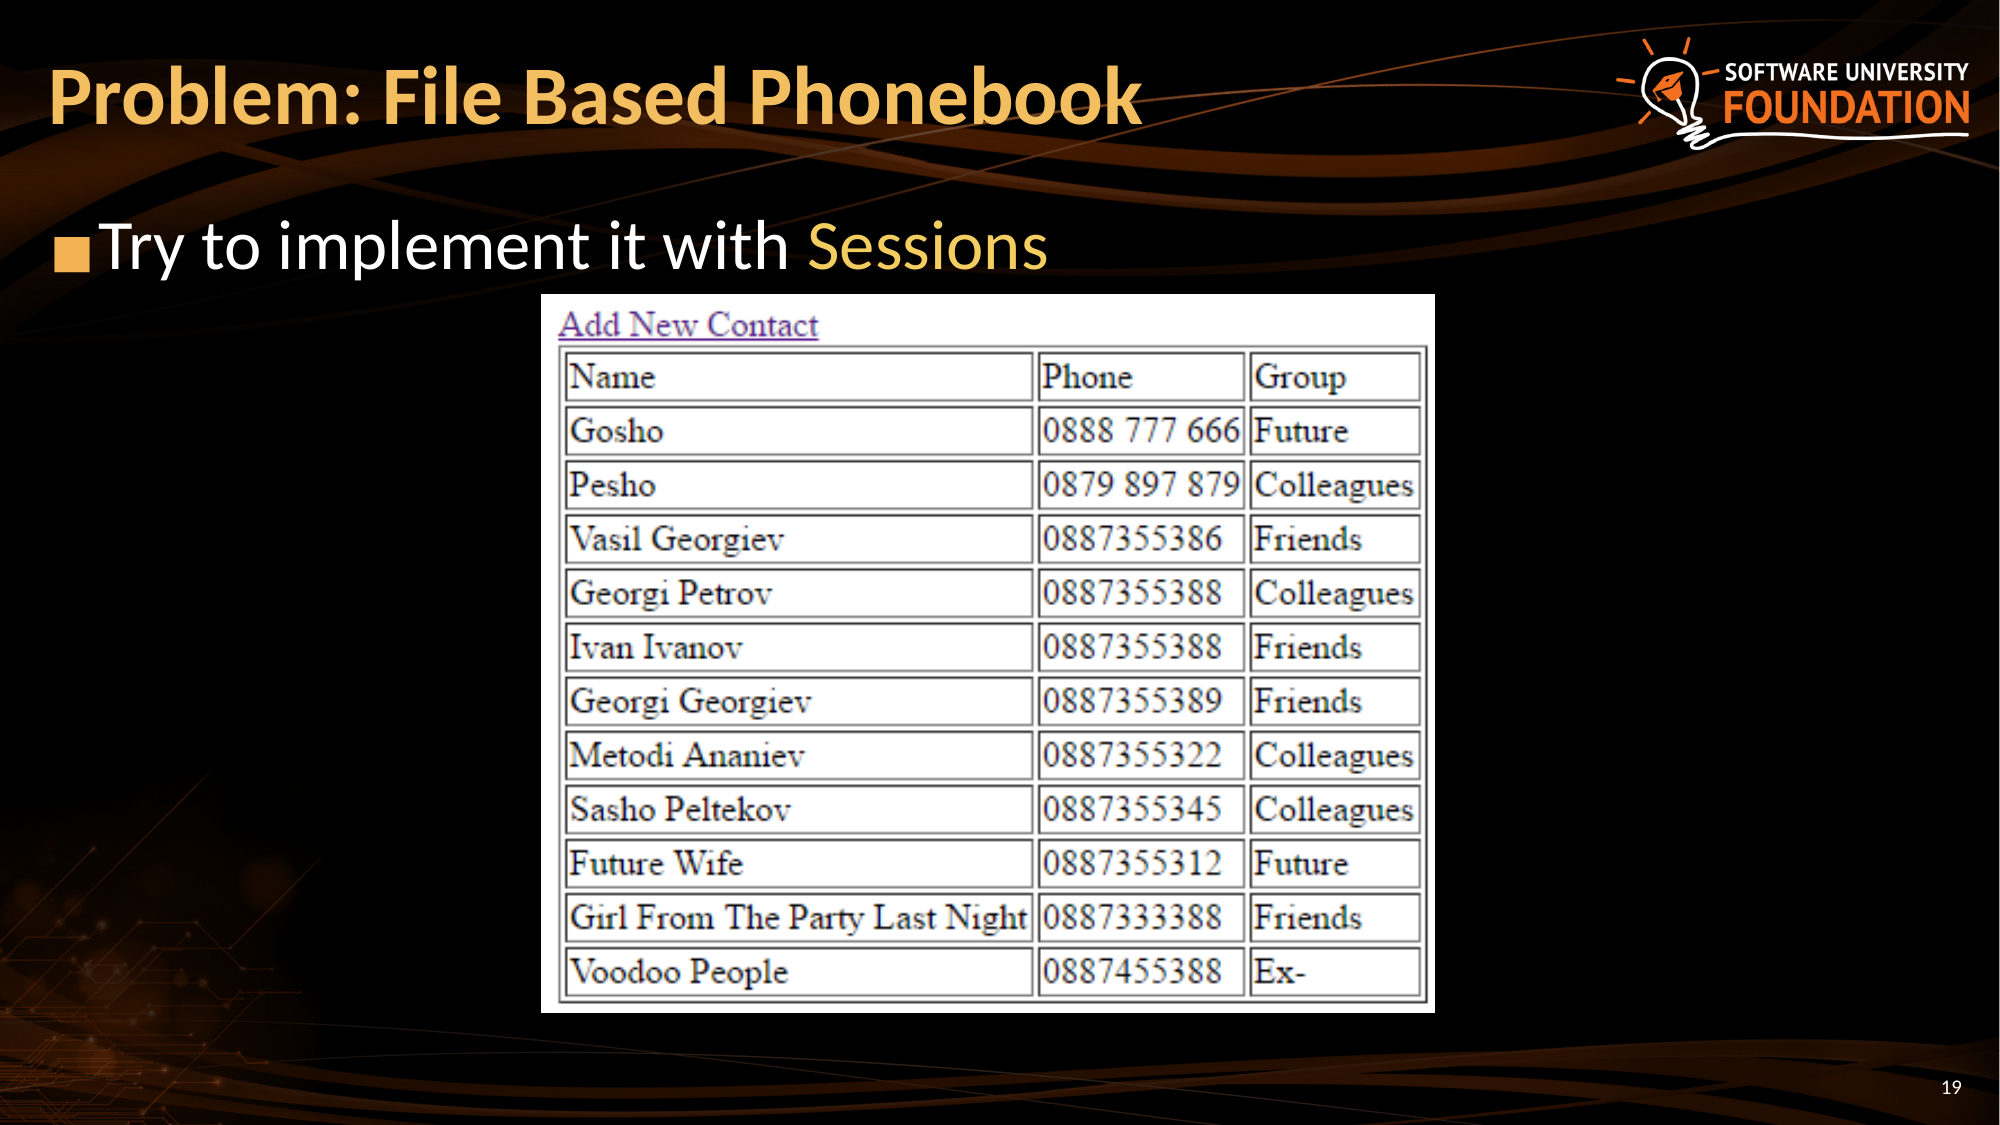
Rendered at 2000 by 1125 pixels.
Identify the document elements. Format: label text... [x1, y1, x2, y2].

picture [0, 0, 2000, 1125]
title Problem: File Based Phonebook [30, 6, 1602, 189]
list Try to implement it with Sessions [31, 188, 1968, 1103]
